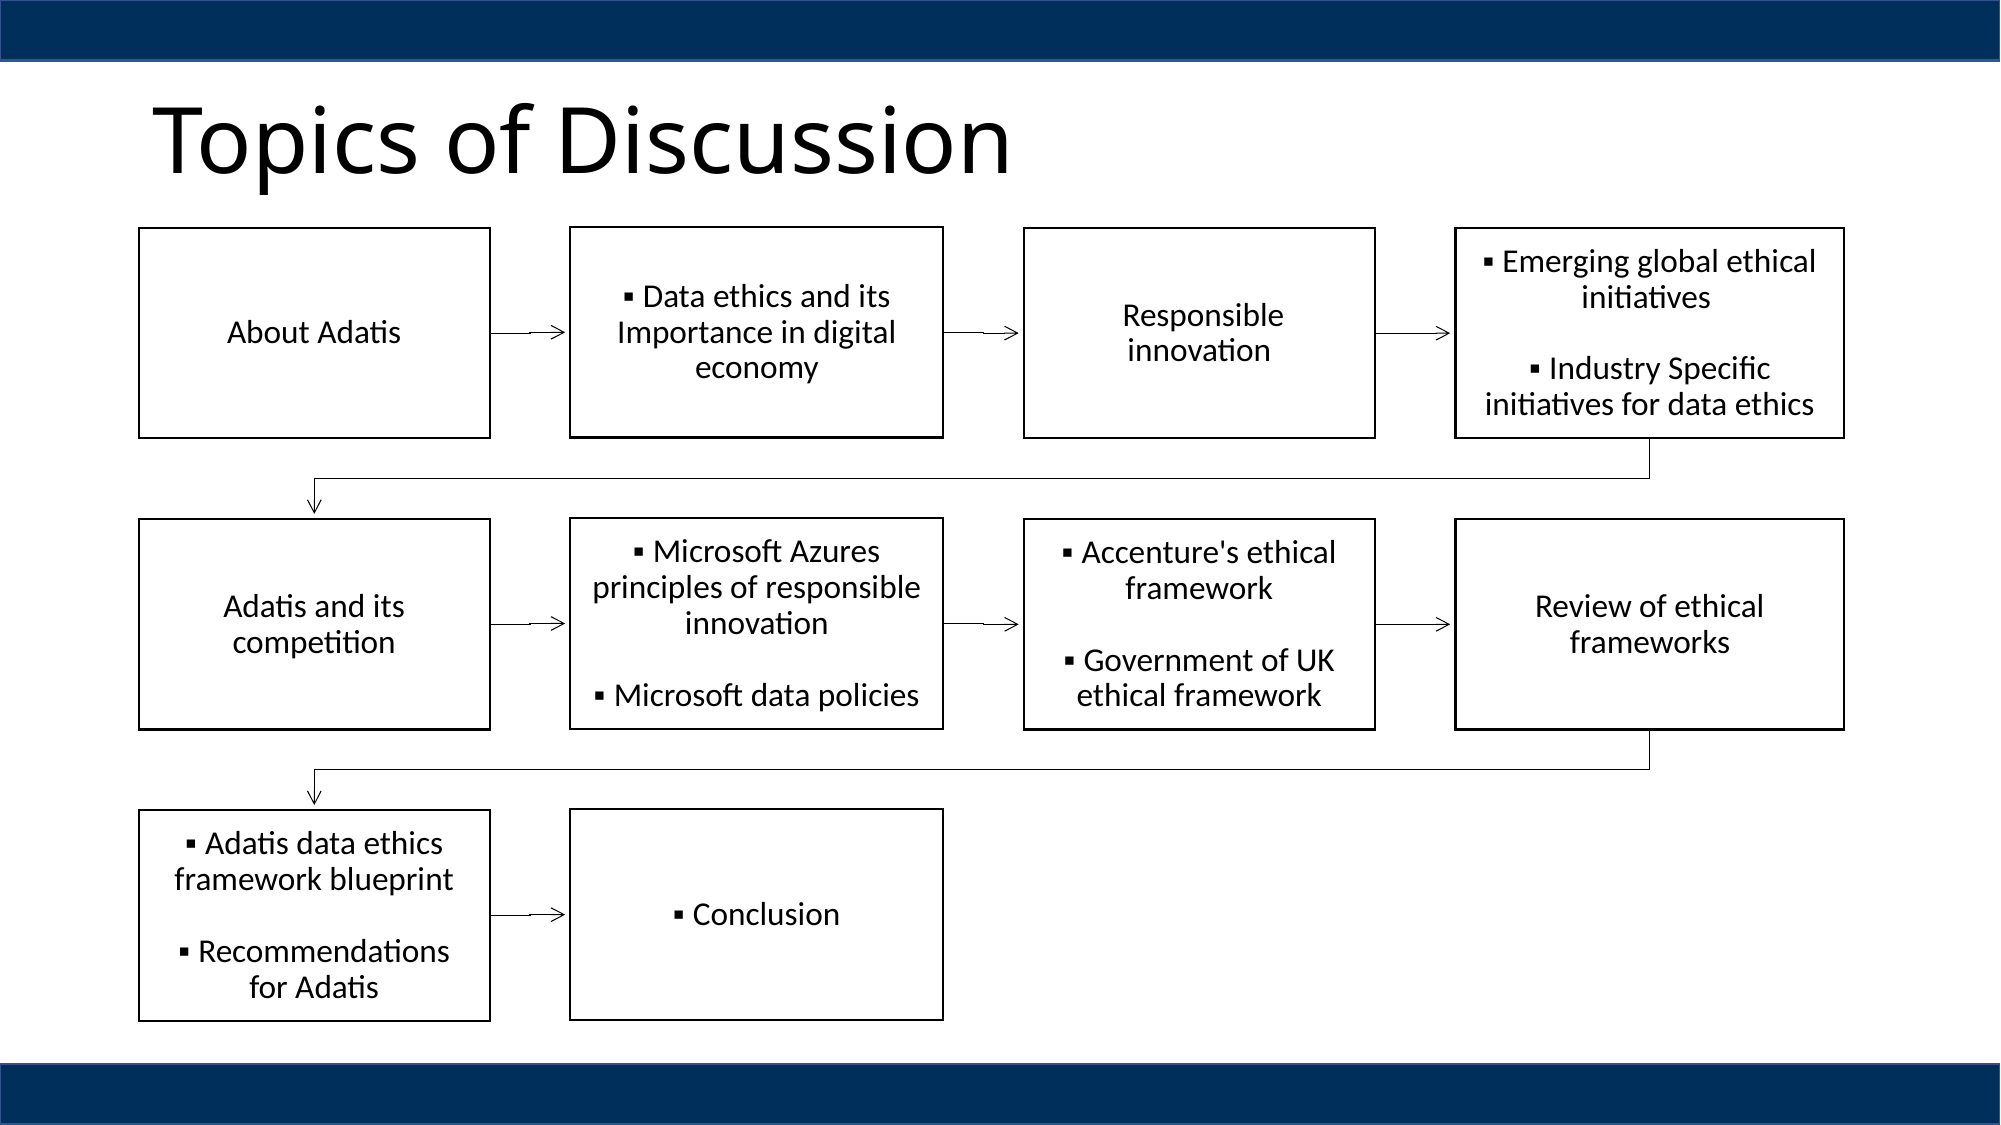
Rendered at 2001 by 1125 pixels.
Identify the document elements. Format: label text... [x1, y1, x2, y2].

text_box [0, 0, 2000, 62]
text_box [0, 1063, 2000, 1125]
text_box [41, 227, 1942, 1022]
title Topics of Discussion [137, 62, 1863, 227]
